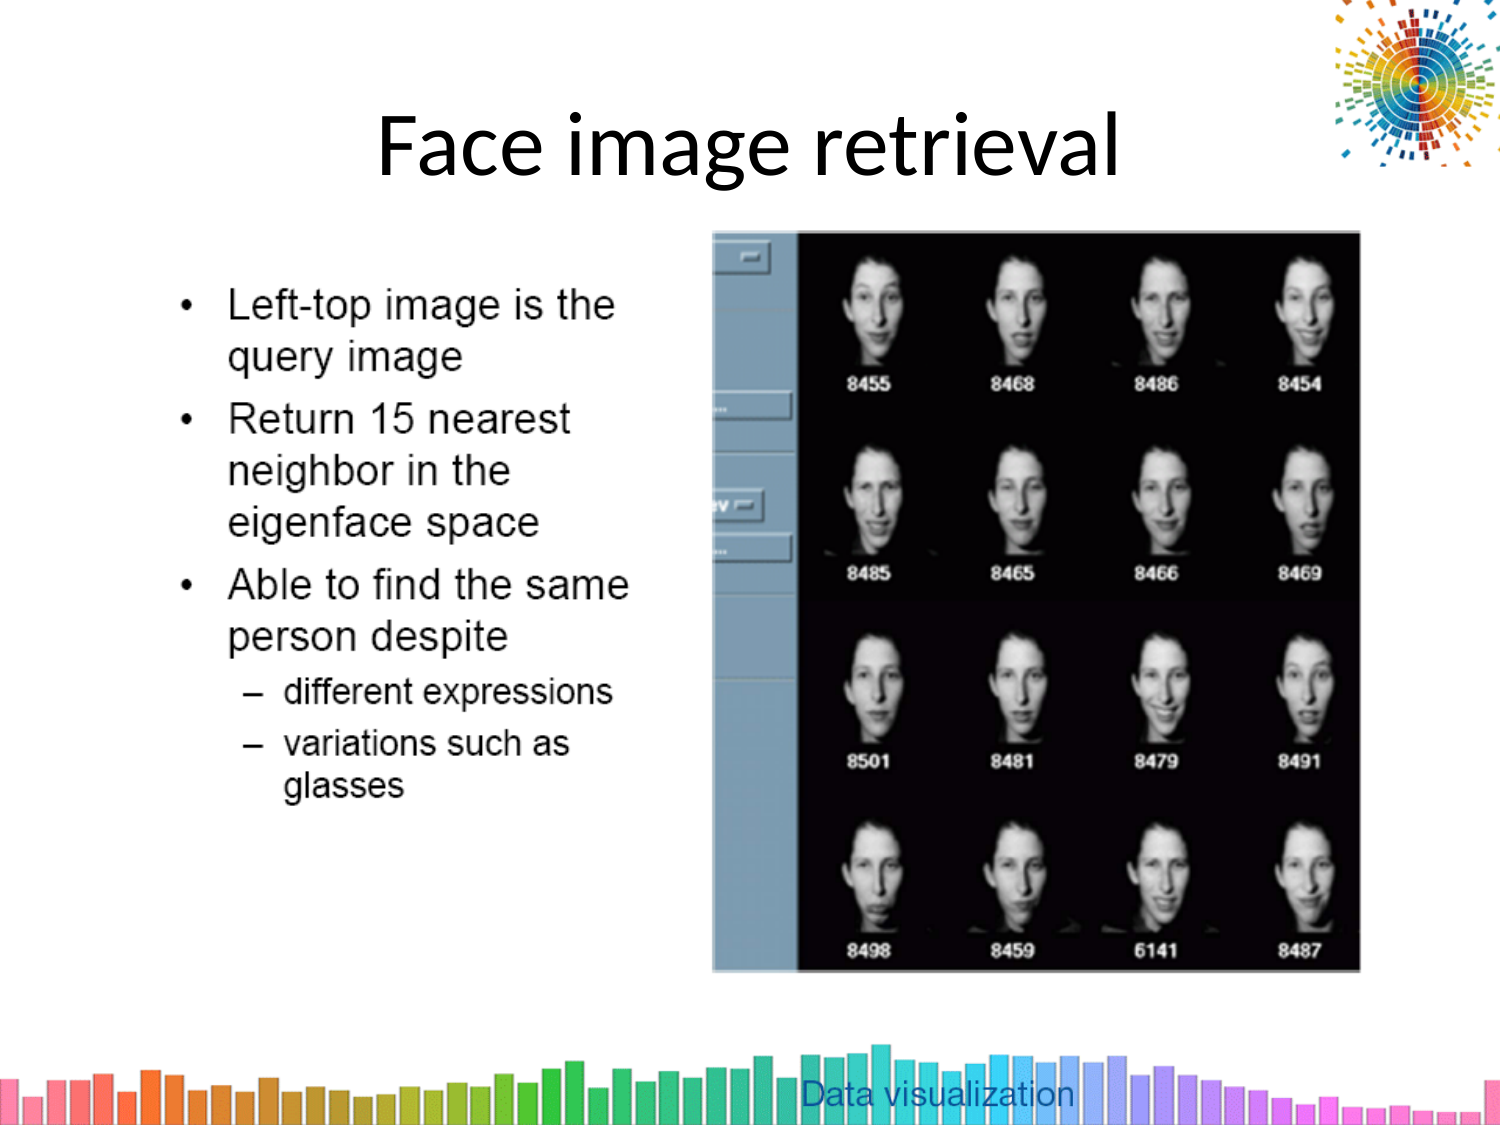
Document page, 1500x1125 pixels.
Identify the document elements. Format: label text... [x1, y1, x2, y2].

title Face image retrieval [75, 45, 1425, 233]
picture [0, 0, 1500, 1125]
